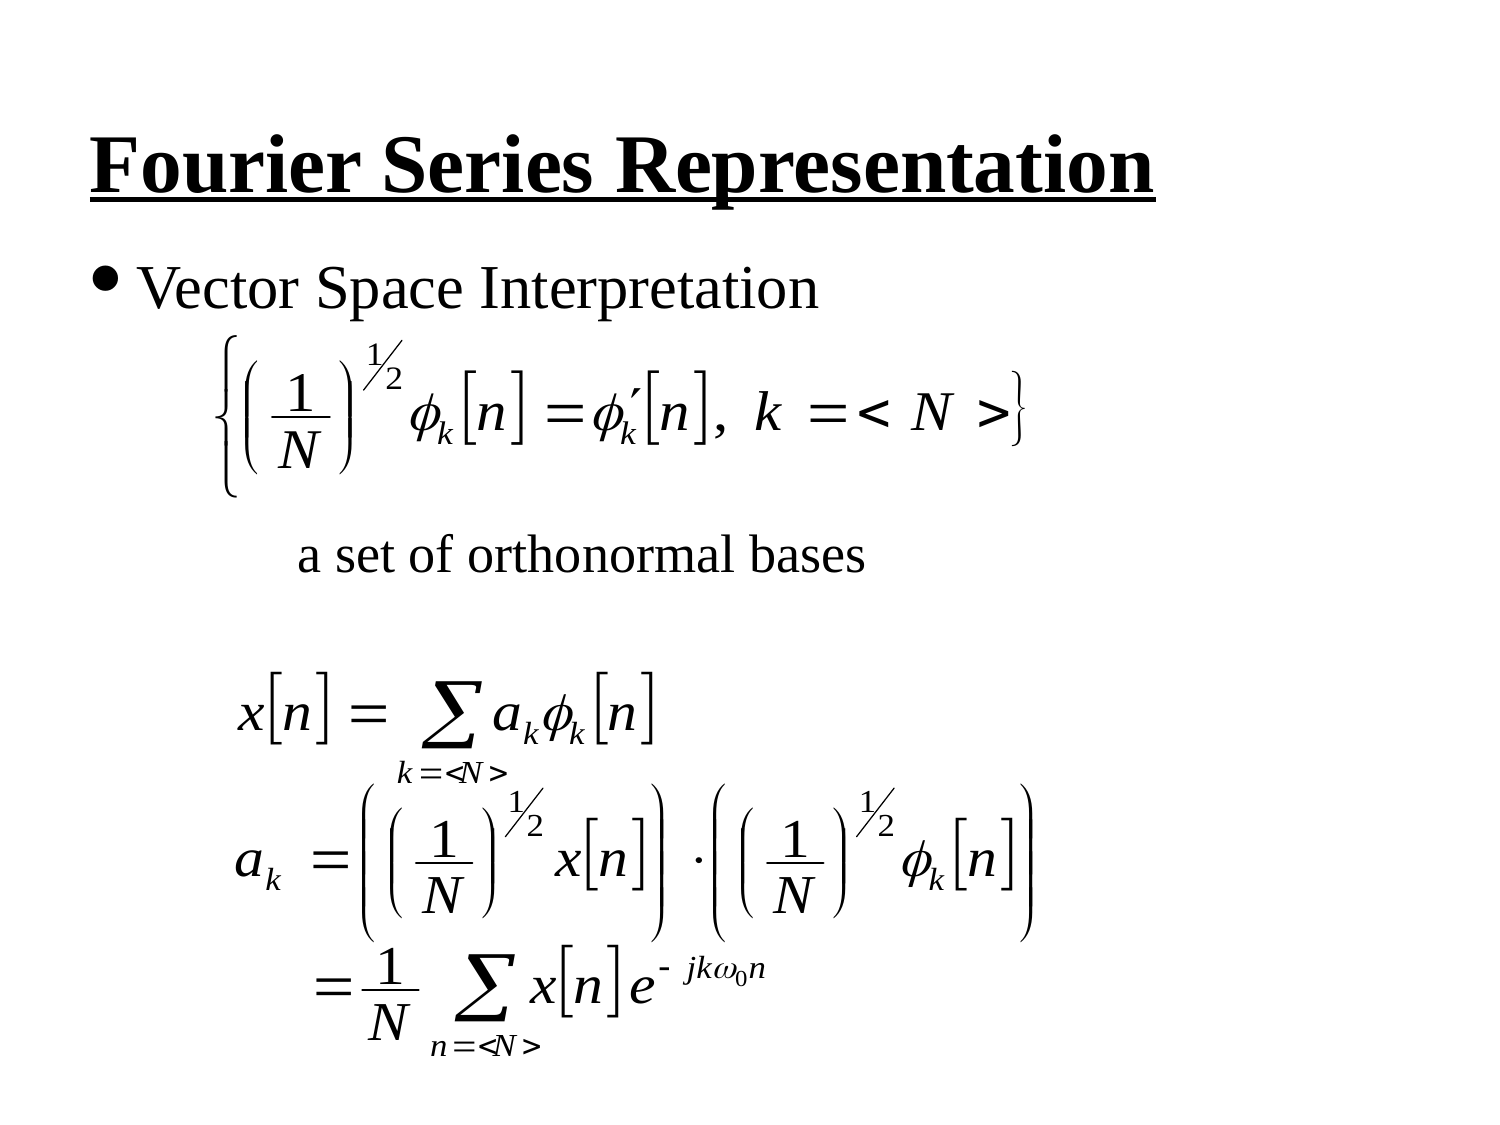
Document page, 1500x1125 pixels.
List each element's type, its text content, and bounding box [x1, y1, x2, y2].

text_box Fourier Series Representation Vector Space Interpretation [0, 1, 1500, 329]
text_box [226, 670, 1051, 1069]
text_box a set of orthonormal bases [0, 511, 1500, 591]
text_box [200, 323, 1039, 511]
